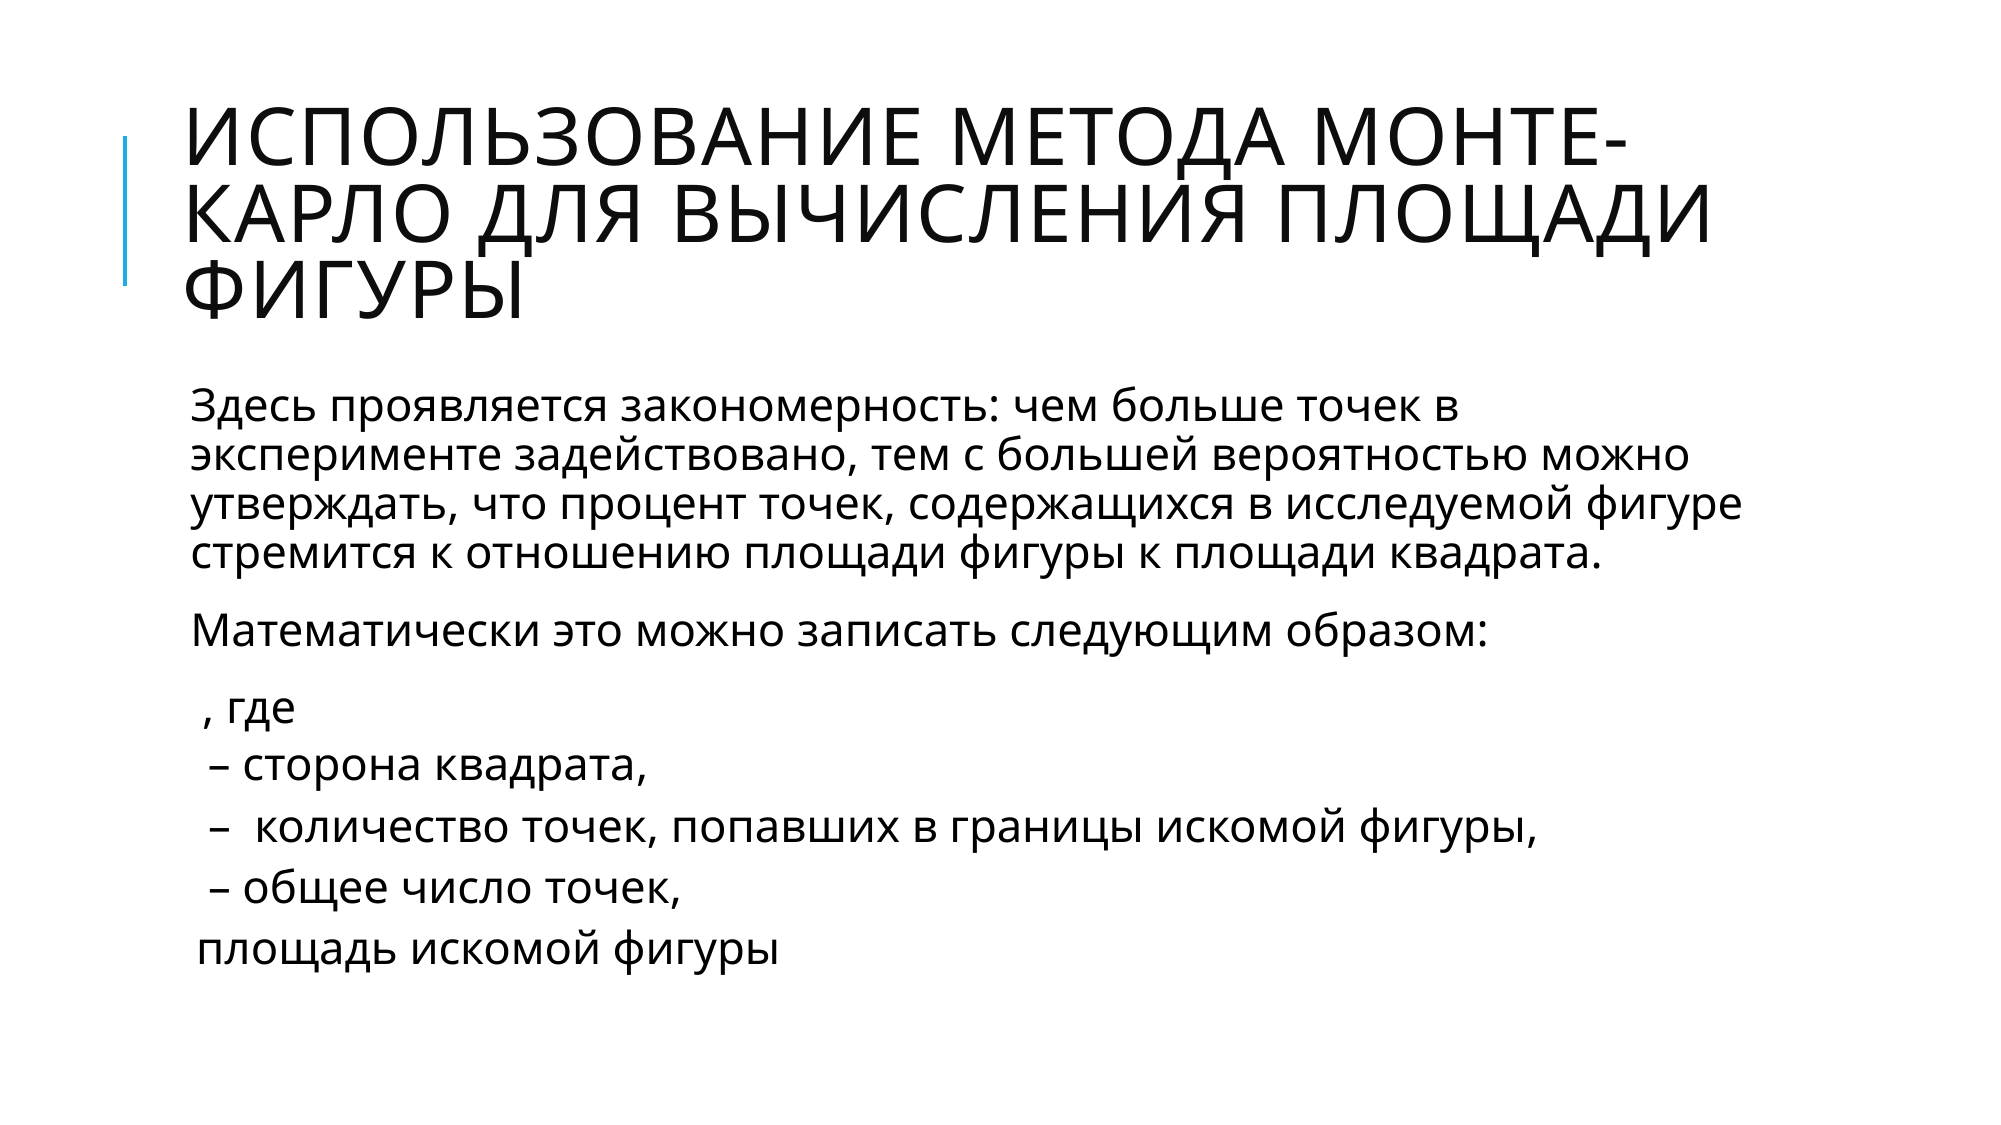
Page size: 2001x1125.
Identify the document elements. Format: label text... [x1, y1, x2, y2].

title Использование метода Монте-Карло для вычисления площади фигуры [168, 96, 1763, 342]
